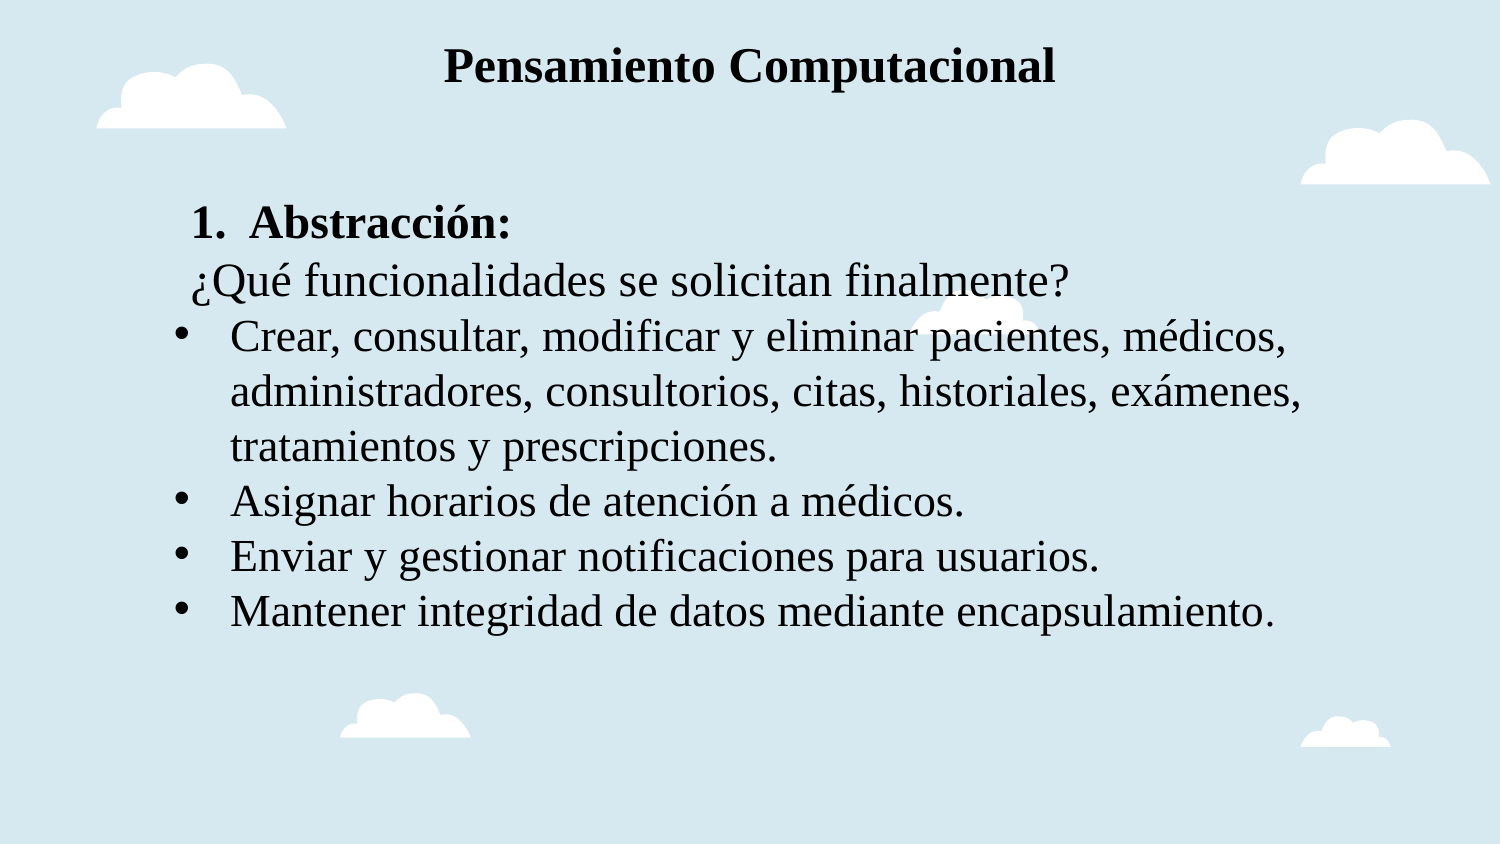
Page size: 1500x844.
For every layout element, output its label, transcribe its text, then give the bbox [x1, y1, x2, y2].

title Pensamiento Computacional [114, 17, 1386, 110]
text_box Abstracción: ¿Qué funcionalidades se solicitan finalmente? Crear, consultar, modificar y eliminar pacientes, médicos, administradores, consultorios, citas, historiales, exámenes, tratamientos y prescripciones. Asignar horarios de atención a médicos. Enviar y gestionar notificaciones para usuarios. Mantener integridad de datos mediante encapsulamiento. [158, 175, 1341, 668]
